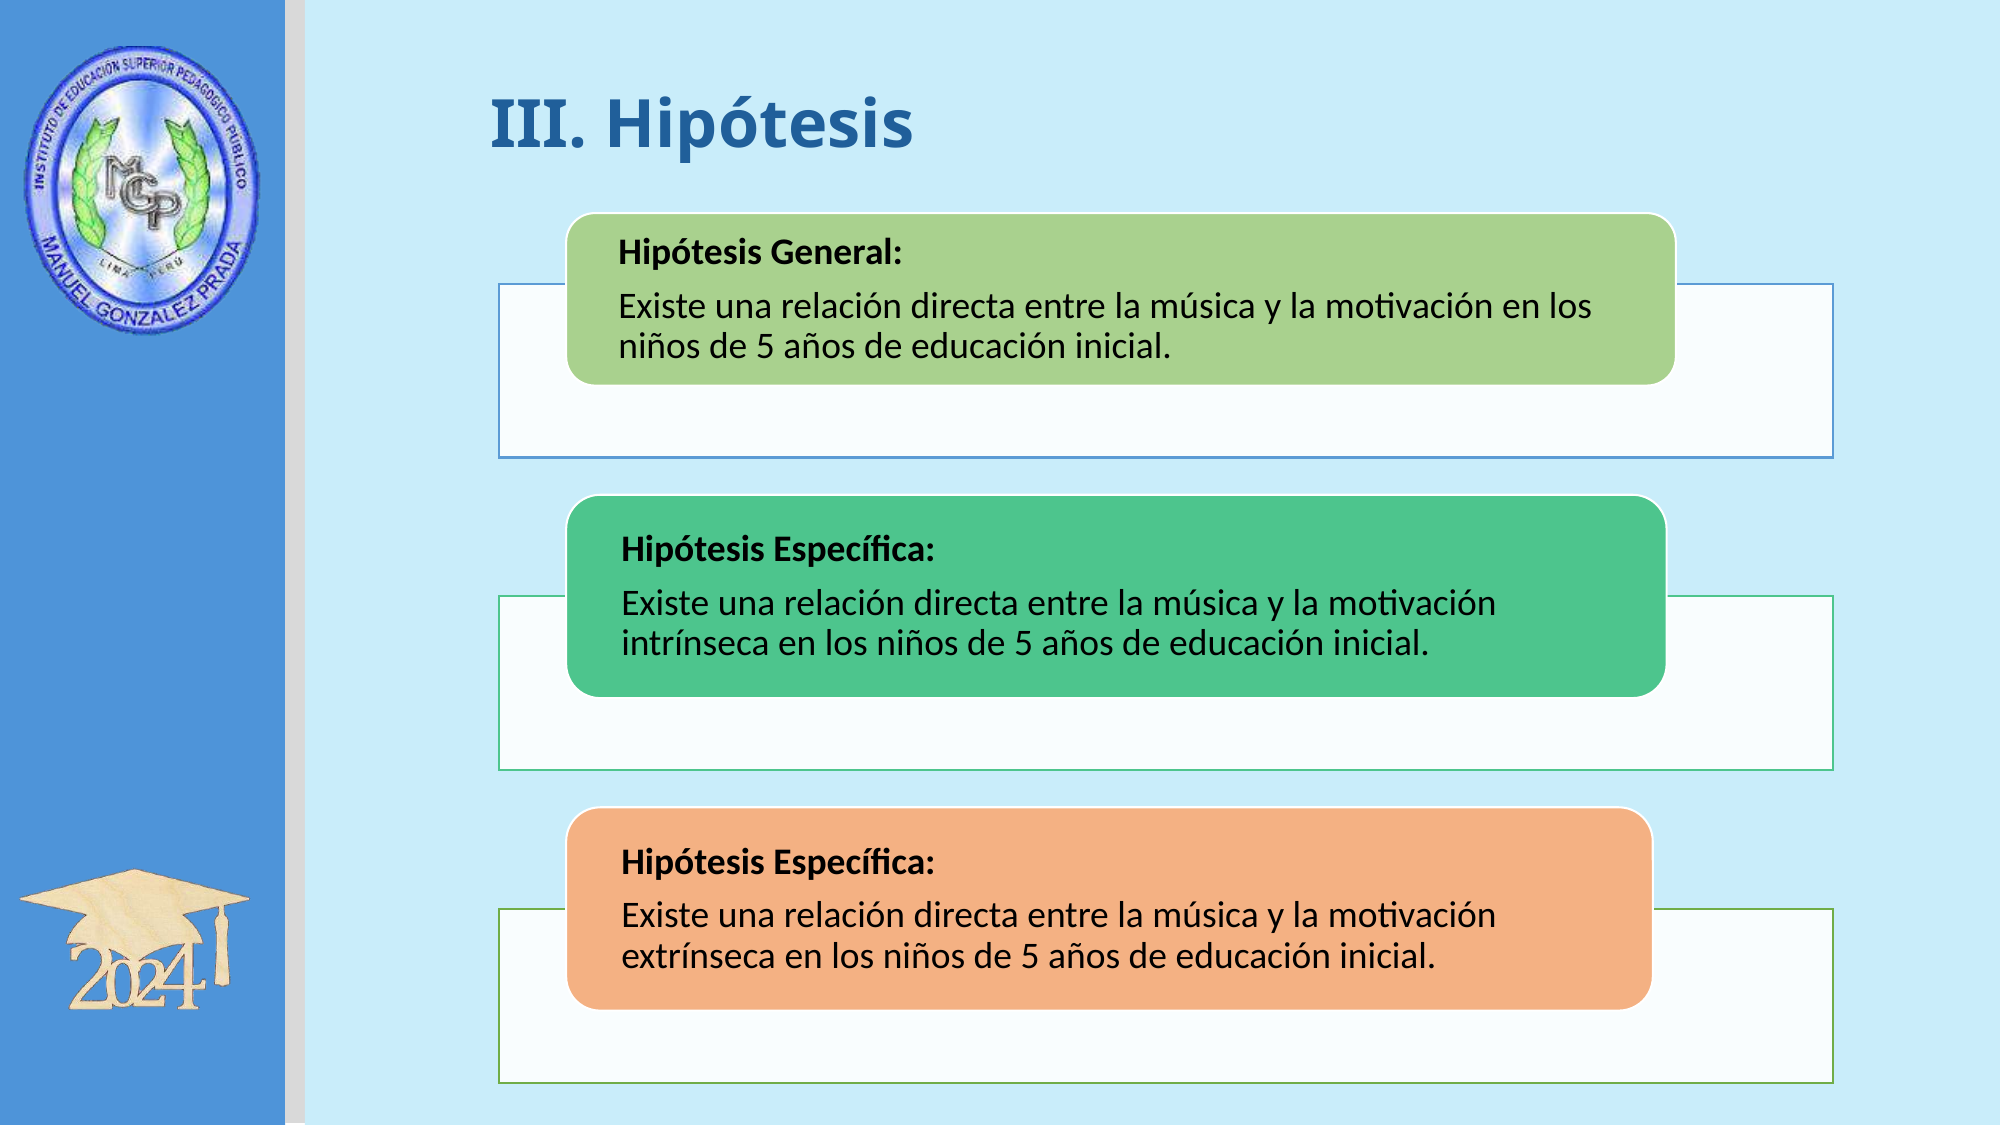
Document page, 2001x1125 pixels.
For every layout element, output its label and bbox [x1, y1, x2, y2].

text_box [0, 0, 2000, 1125]
text_box [499, 203, 1833, 1093]
